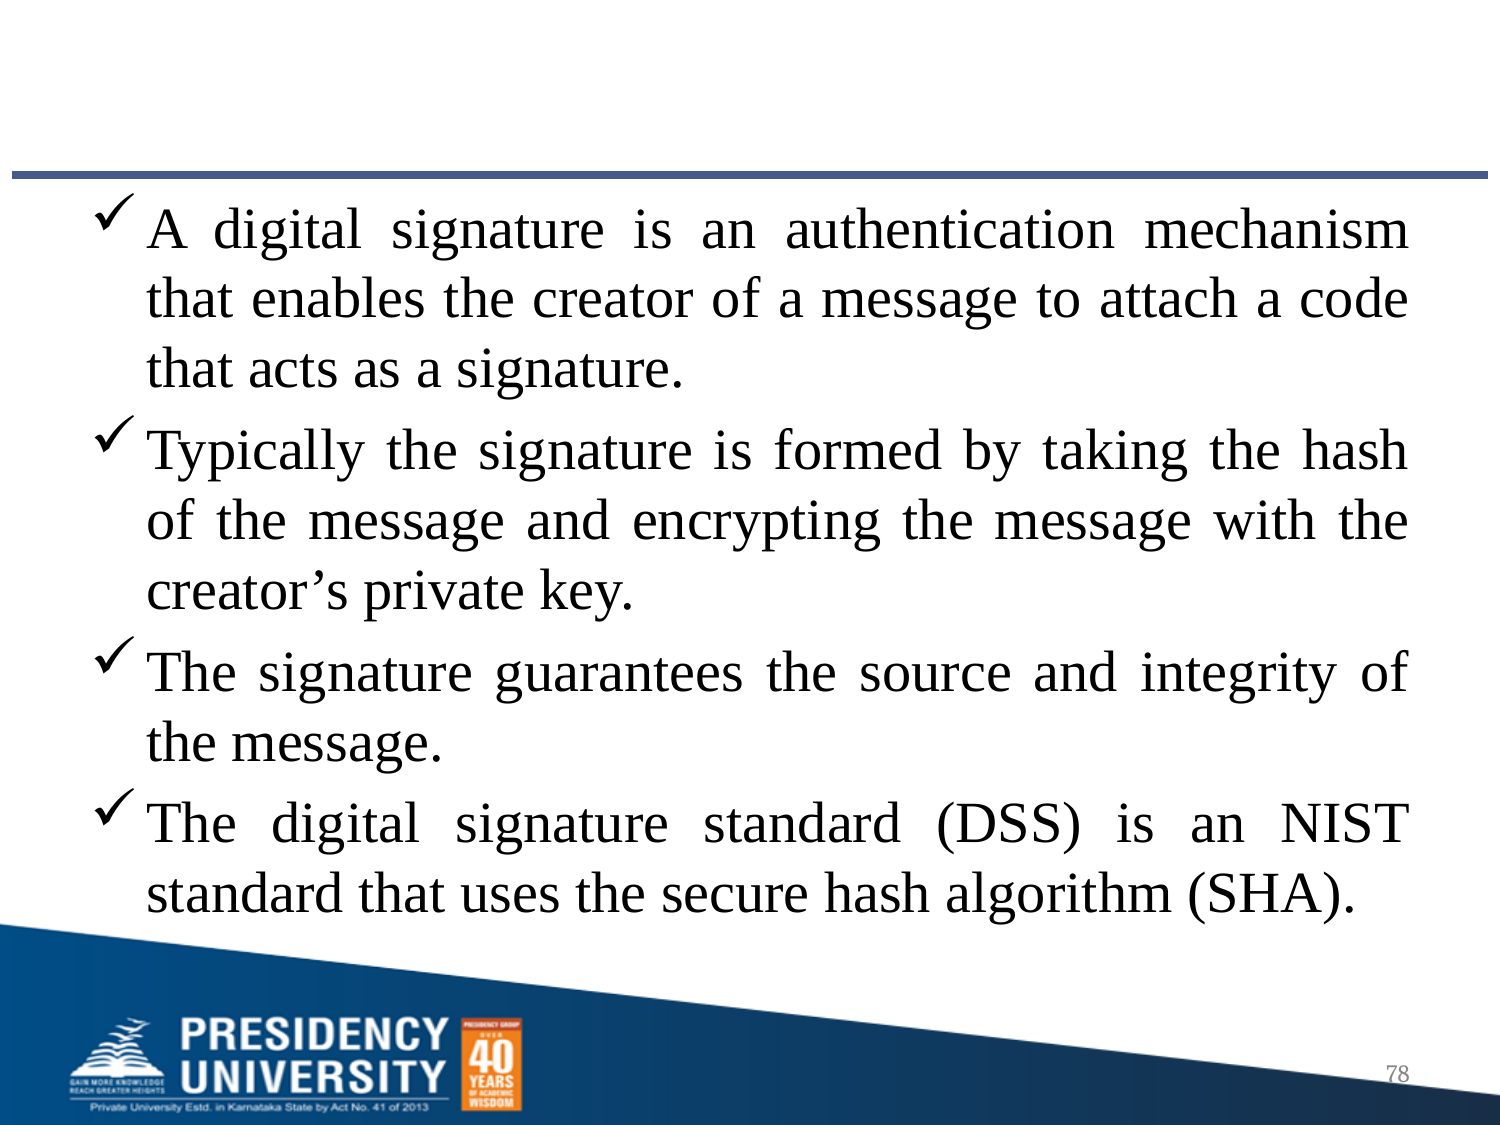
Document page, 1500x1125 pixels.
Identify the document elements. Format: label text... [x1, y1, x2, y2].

slide_number 78 [1074, 1042, 1425, 1103]
list A digital signature is an authentication mechanism that enables the creator of a message to attach a code that acts as a signature. Typically the signature is formed by taking the hash of the message and encrypting the message with the creator’s private key. The signature guarantees the source and integrity of the message. The digital signature standard (DSS) is an NIST standard that uses the secure hash algorithm (SHA). [75, 182, 1425, 950]
picture [0, 921, 1500, 1125]
